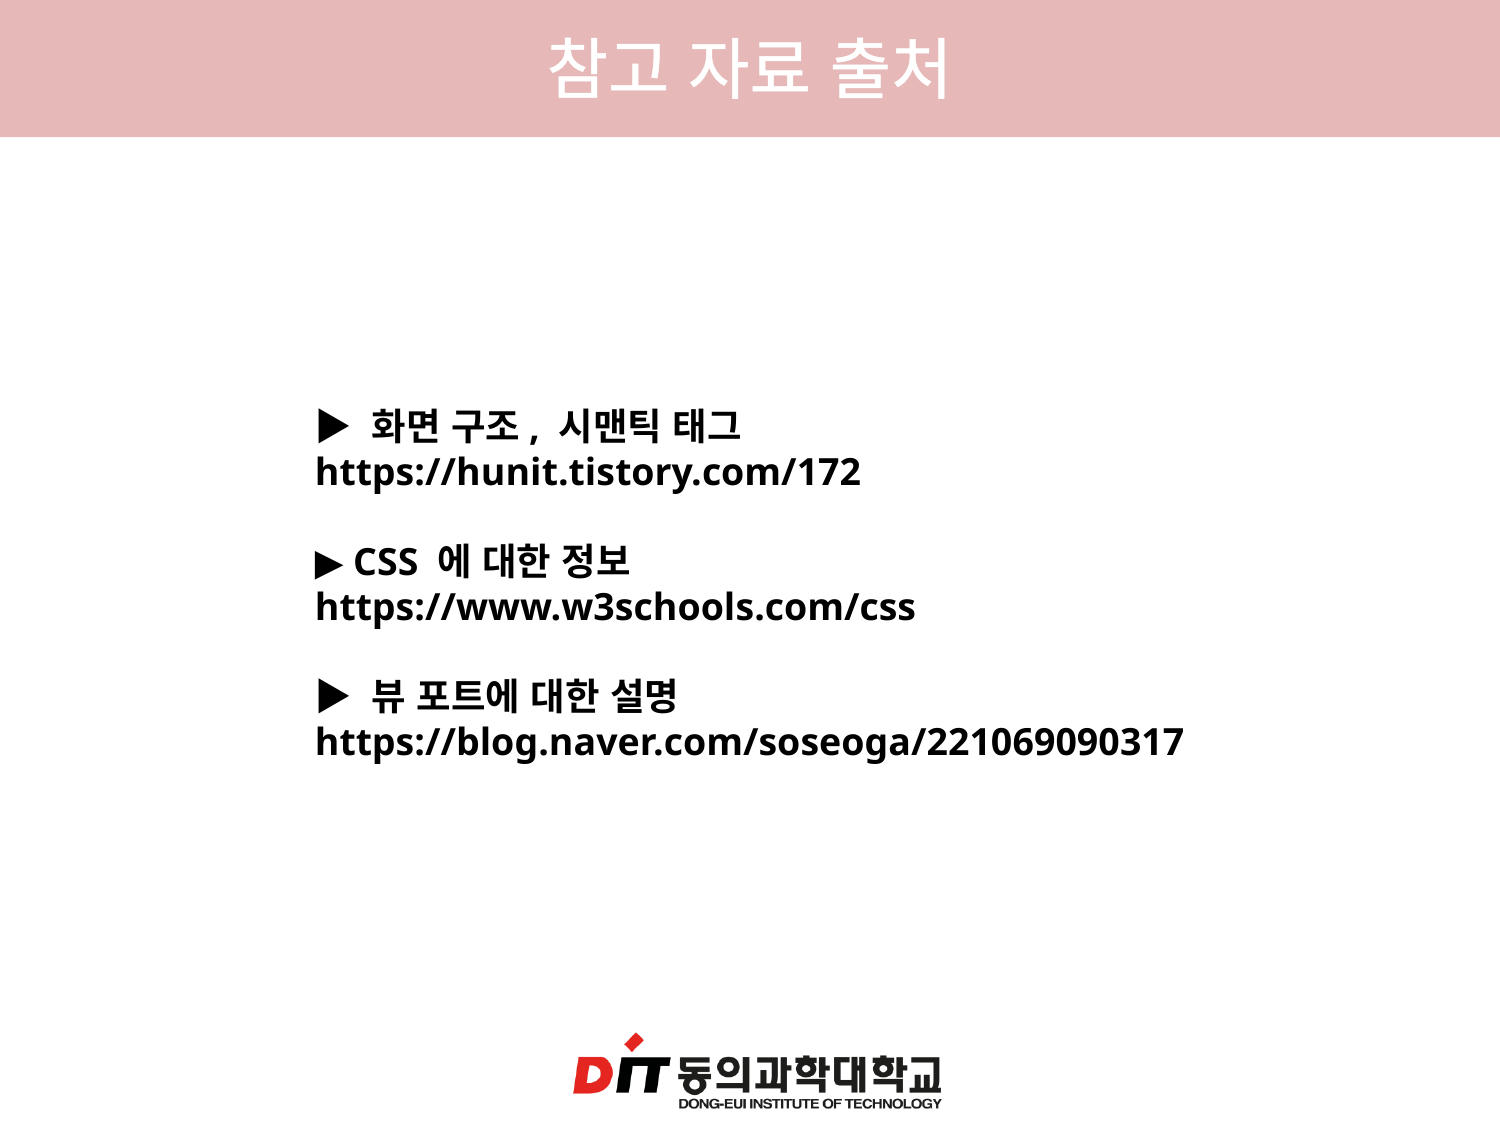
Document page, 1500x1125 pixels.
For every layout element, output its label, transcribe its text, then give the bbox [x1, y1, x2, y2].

text_box 참고 자료 출처 [531, 19, 969, 114]
text_box ▶ 화면 구조, 시맨틱 태그 https://hunit.tistory.com/172 ▶ CSS 에 대한 정보 https://www.w3schools.com/css ▶ 뷰 포트에 대한 설명 https://blog.naver.com/soseoga/221069090317 [299, 396, 1200, 771]
picture [572, 1029, 942, 1115]
